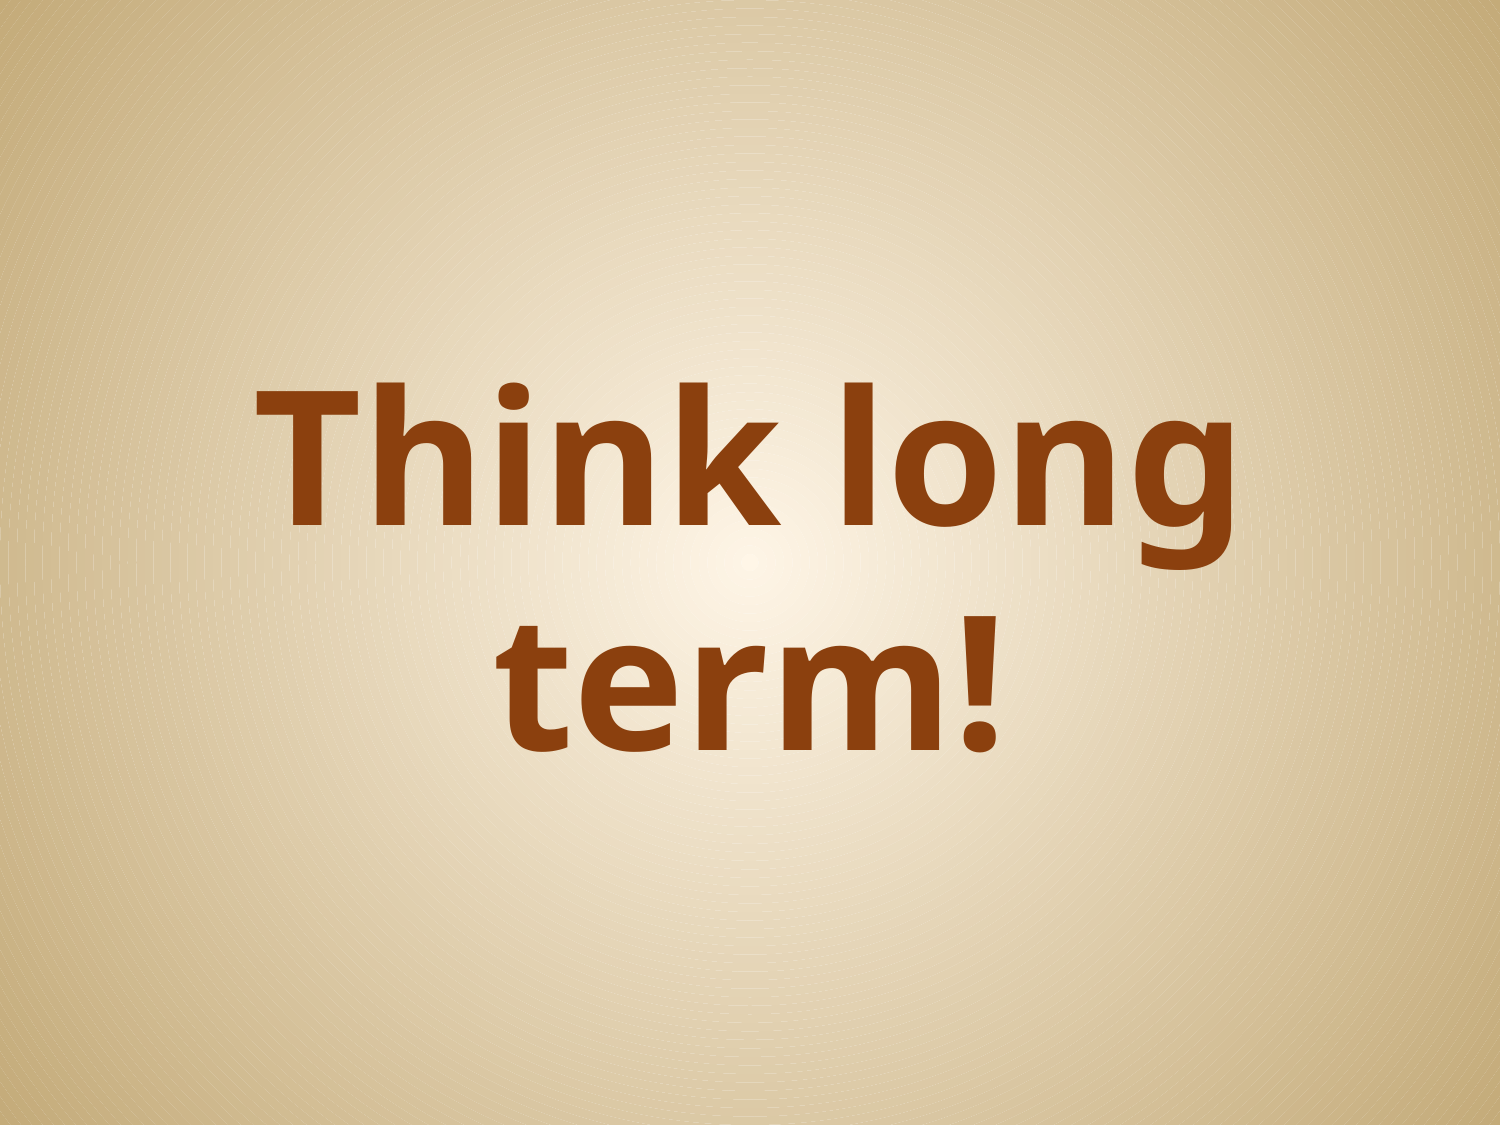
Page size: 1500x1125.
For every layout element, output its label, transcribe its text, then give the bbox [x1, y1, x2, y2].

title Think long term! [50, 37, 1450, 1088]
